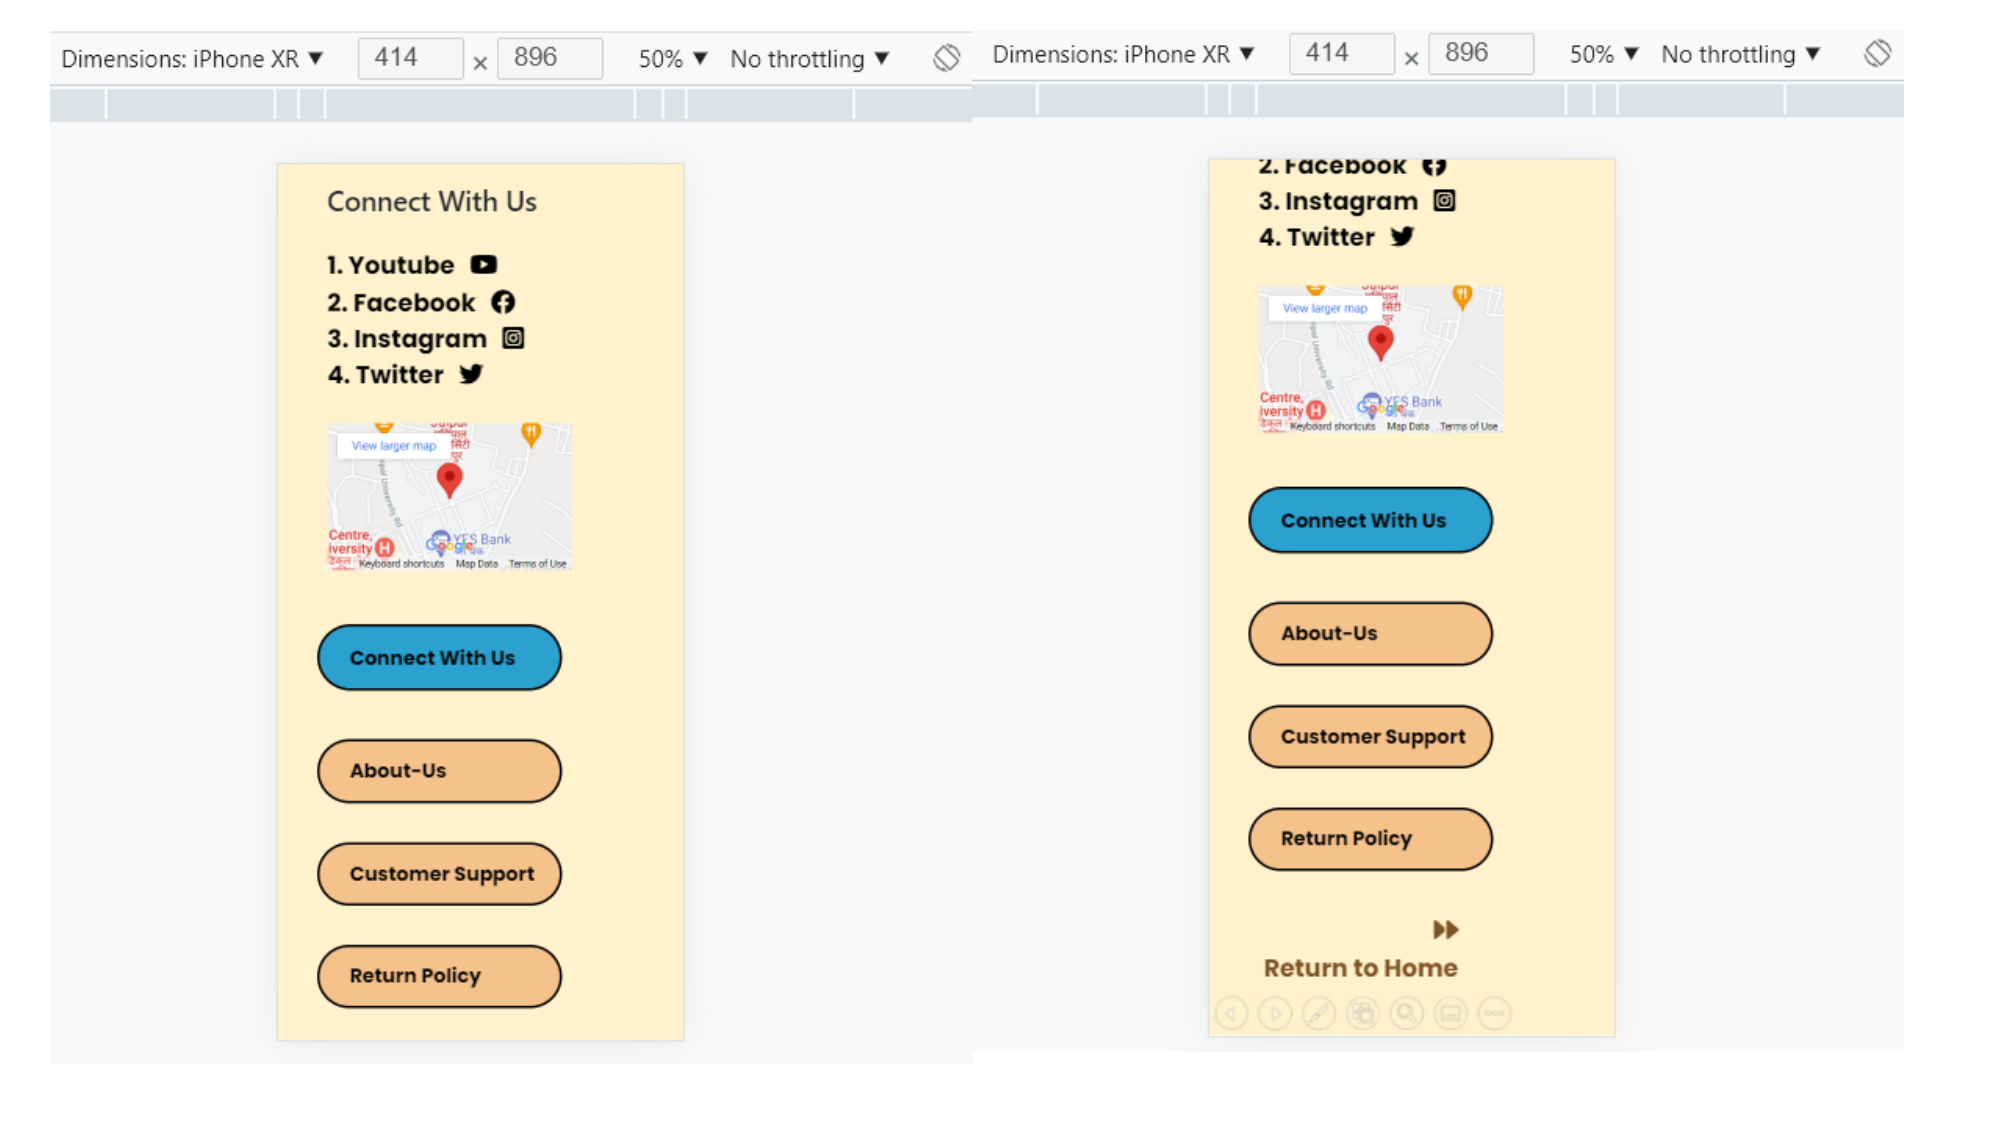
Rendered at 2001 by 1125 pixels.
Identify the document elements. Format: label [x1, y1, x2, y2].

picture [50, 30, 1905, 1064]
